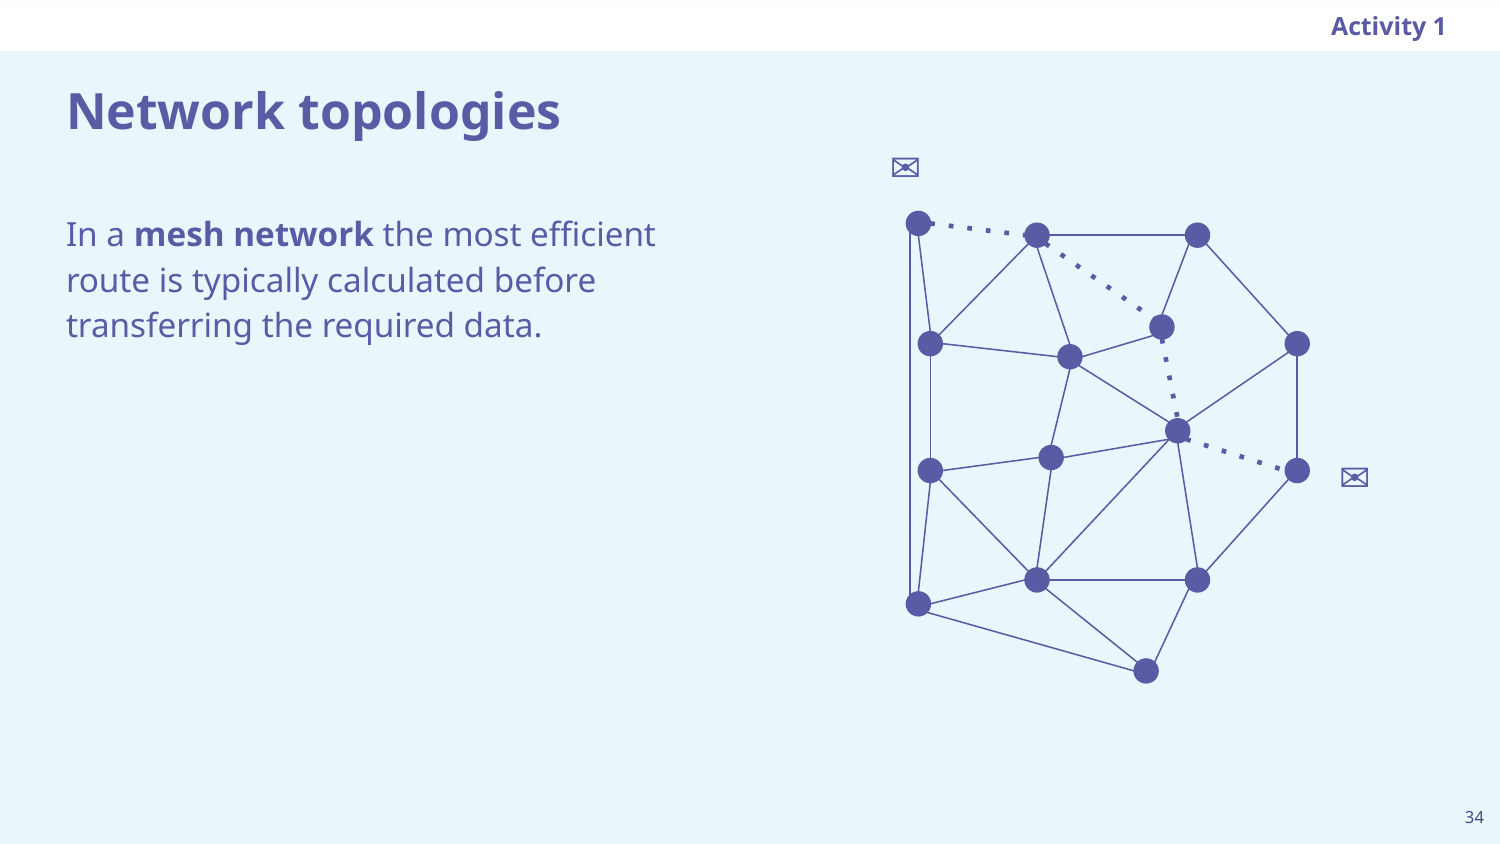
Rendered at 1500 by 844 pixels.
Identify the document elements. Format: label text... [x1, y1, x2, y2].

slide_number ‹#› [1448, 792, 1500, 844]
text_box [942, 457, 1040, 471]
text_box [1165, 427, 1190, 442]
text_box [1036, 479, 1040, 569]
text_box ✉ [874, 128, 946, 204]
text_box [918, 339, 938, 356]
title Network topologies [51, 52, 1449, 167]
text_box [1161, 338, 1178, 420]
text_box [1050, 368, 1071, 437]
text_box [1285, 331, 1310, 356]
text_box [1136, 658, 1159, 683]
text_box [1161, 243, 1190, 316]
text_box ✉ [1324, 439, 1395, 515]
text_box [1185, 223, 1210, 248]
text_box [1185, 351, 1289, 423]
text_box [1078, 364, 1157, 423]
subtitle Activity 1 [862, 0, 1448, 52]
text_box [1060, 350, 1078, 368]
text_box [1154, 588, 1190, 663]
text_box [1290, 458, 1310, 483]
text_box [1045, 243, 1154, 319]
text_box [1028, 573, 1048, 592]
text_box [1028, 223, 1049, 247]
text_box [918, 459, 937, 482]
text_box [1177, 442, 1198, 569]
text_box [1149, 322, 1174, 339]
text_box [1185, 438, 1286, 471]
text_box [1205, 243, 1289, 336]
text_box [1081, 335, 1154, 357]
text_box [918, 235, 931, 332]
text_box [926, 612, 1135, 672]
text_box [938, 243, 1029, 336]
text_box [1045, 588, 1138, 663]
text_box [1045, 438, 1170, 572]
text_box [906, 211, 931, 235]
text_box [918, 482, 931, 593]
list In a mesh network the most efficient route is typically calculated before transferring the required data. [51, 191, 723, 793]
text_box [930, 579, 1026, 605]
text_box [906, 599, 926, 616]
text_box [930, 223, 1026, 236]
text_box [938, 478, 1029, 572]
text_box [1205, 478, 1289, 572]
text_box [941, 343, 1059, 358]
text_box [1185, 574, 1210, 592]
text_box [1036, 246, 1071, 346]
